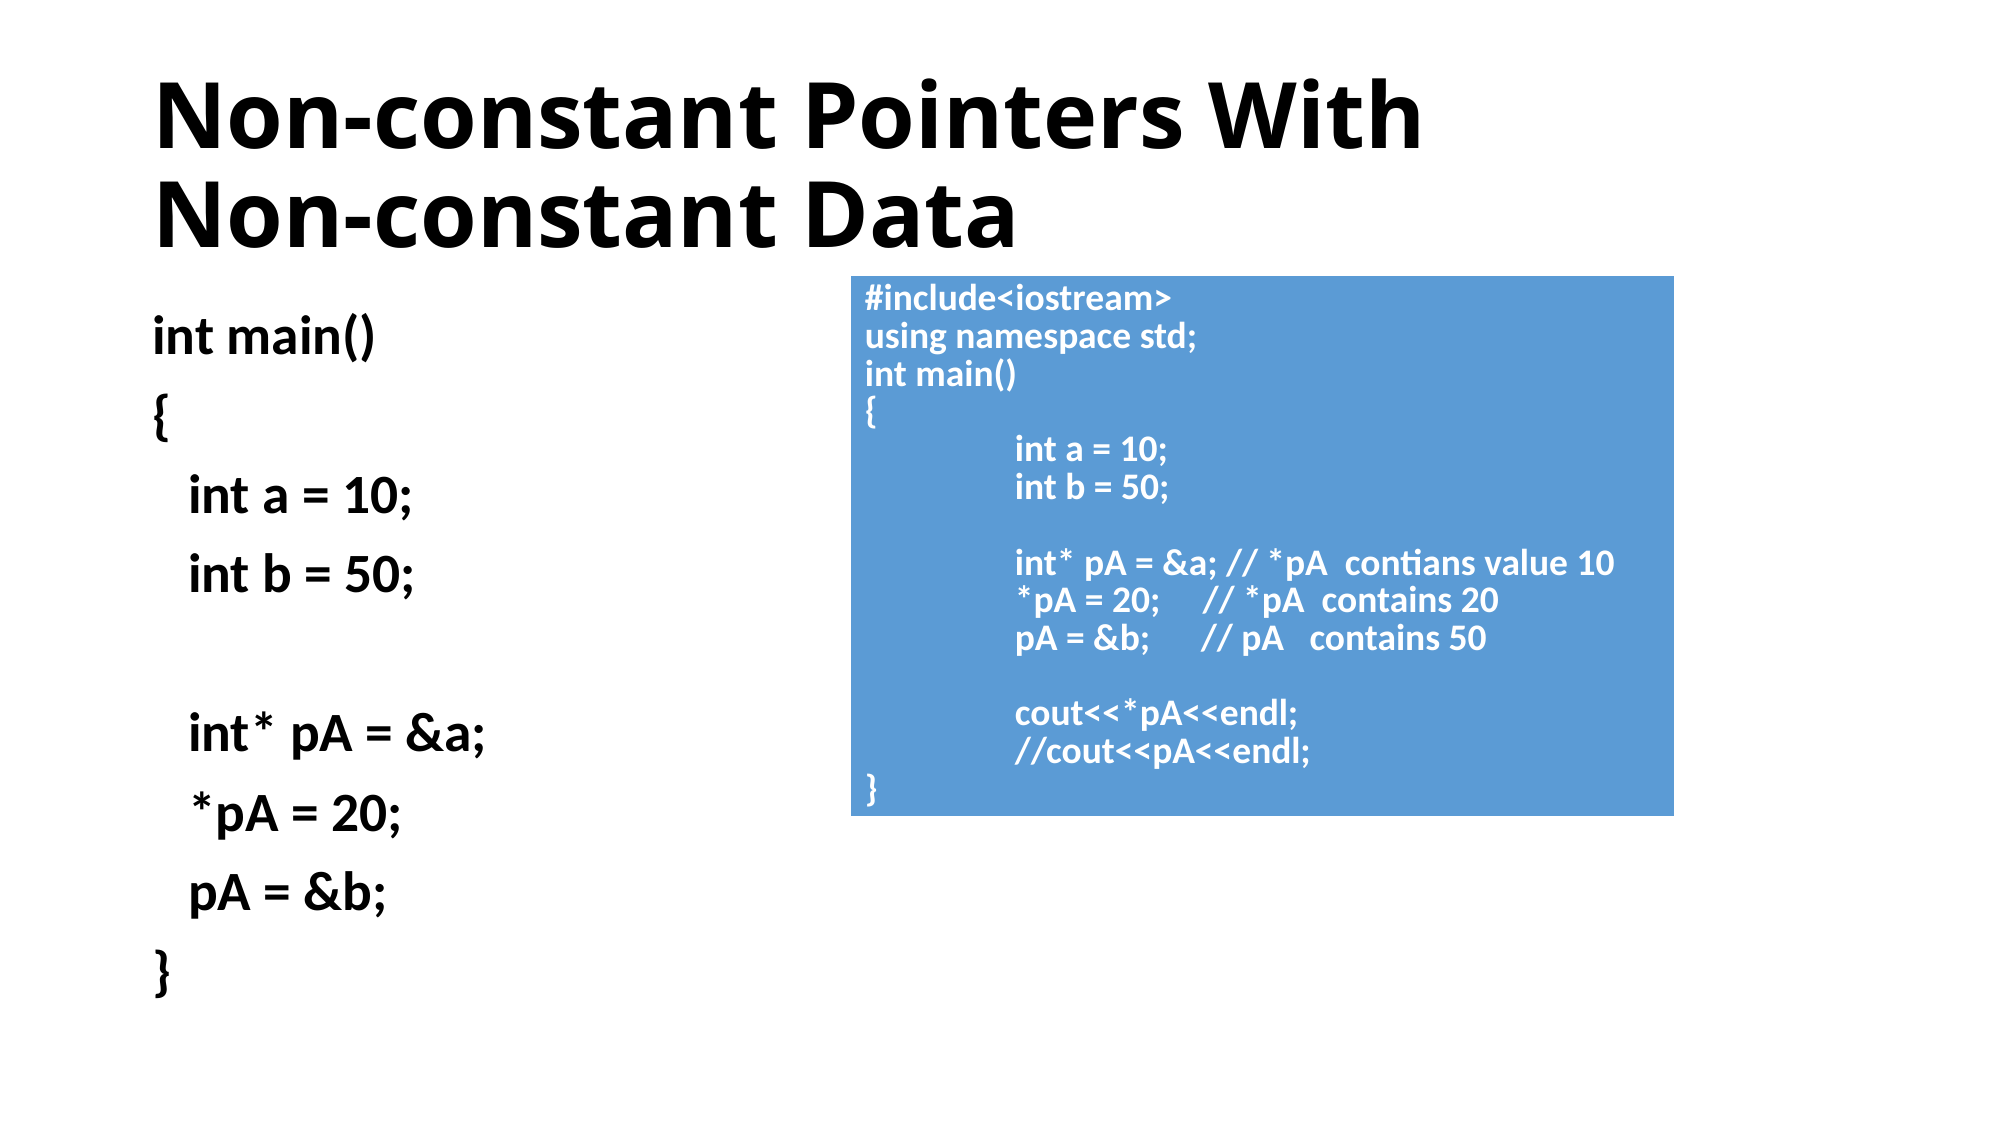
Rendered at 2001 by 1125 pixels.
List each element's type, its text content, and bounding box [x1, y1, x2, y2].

title Non-constant Pointers With Non-constant Data [137, 59, 1863, 278]
list int main() { int a = 10; int b = 50; int* pA = &a; *pA = 20; pA = &b; } [137, 299, 1863, 1014]
table_header #include<iostream> using namespace std; int main() { int a = 10; int b = 50; int* pA = &a; // *pA contians value 10 *pA = 20; // *pA contains 20 pA = &b; // pA contains 50 cout<<*pA<<endl; //cout<<pA<<endl; } [851, 276, 1674, 816]
